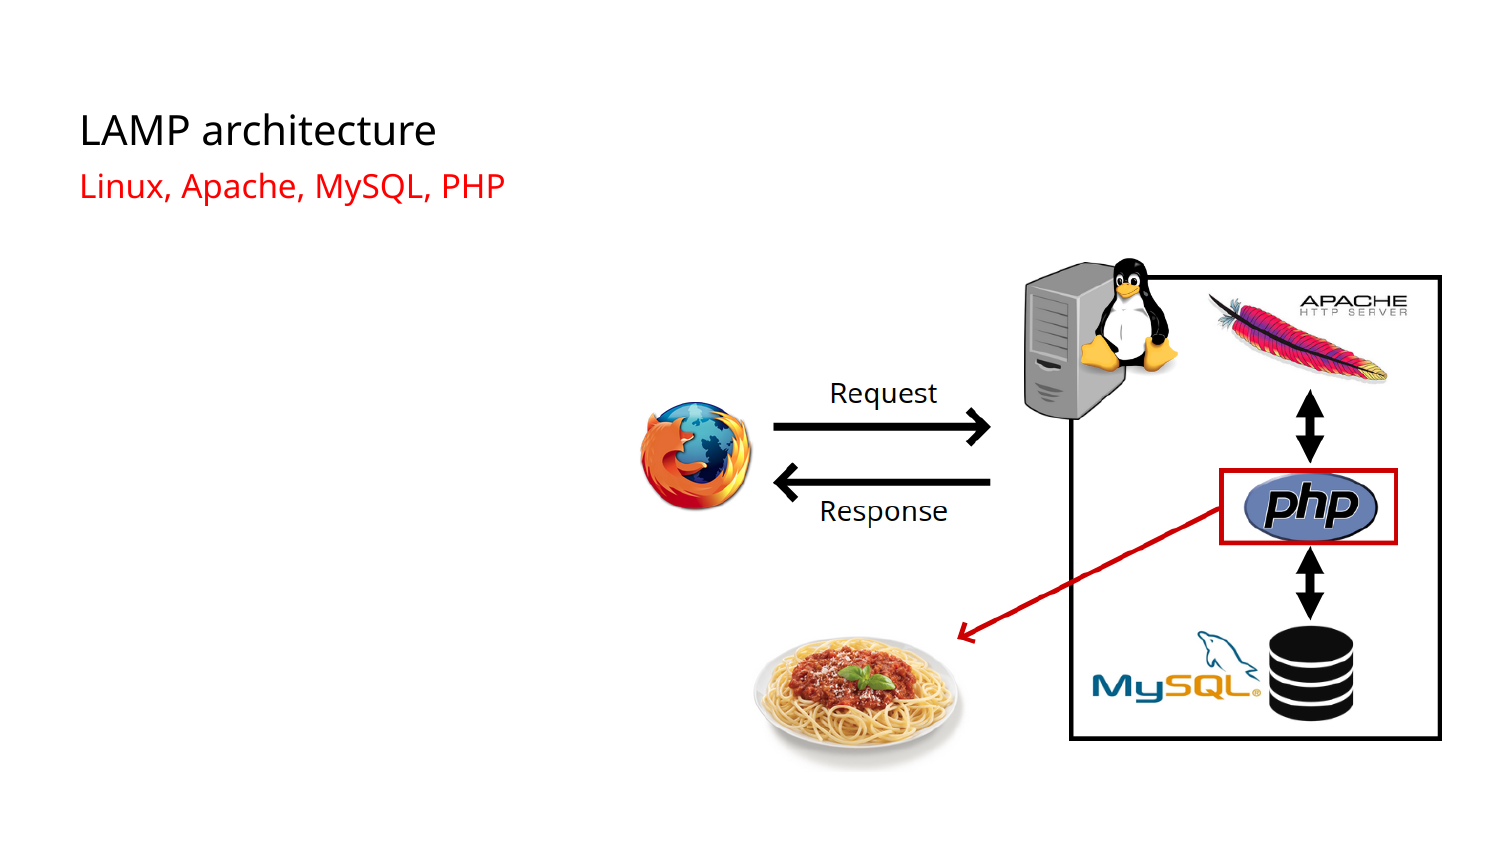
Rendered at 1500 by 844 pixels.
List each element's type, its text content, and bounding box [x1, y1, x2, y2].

text_box LAMP architecture [64, 81, 557, 169]
picture [598, 241, 1460, 772]
text_box Linux, Apache, MySQL, PHP [64, 144, 645, 221]
